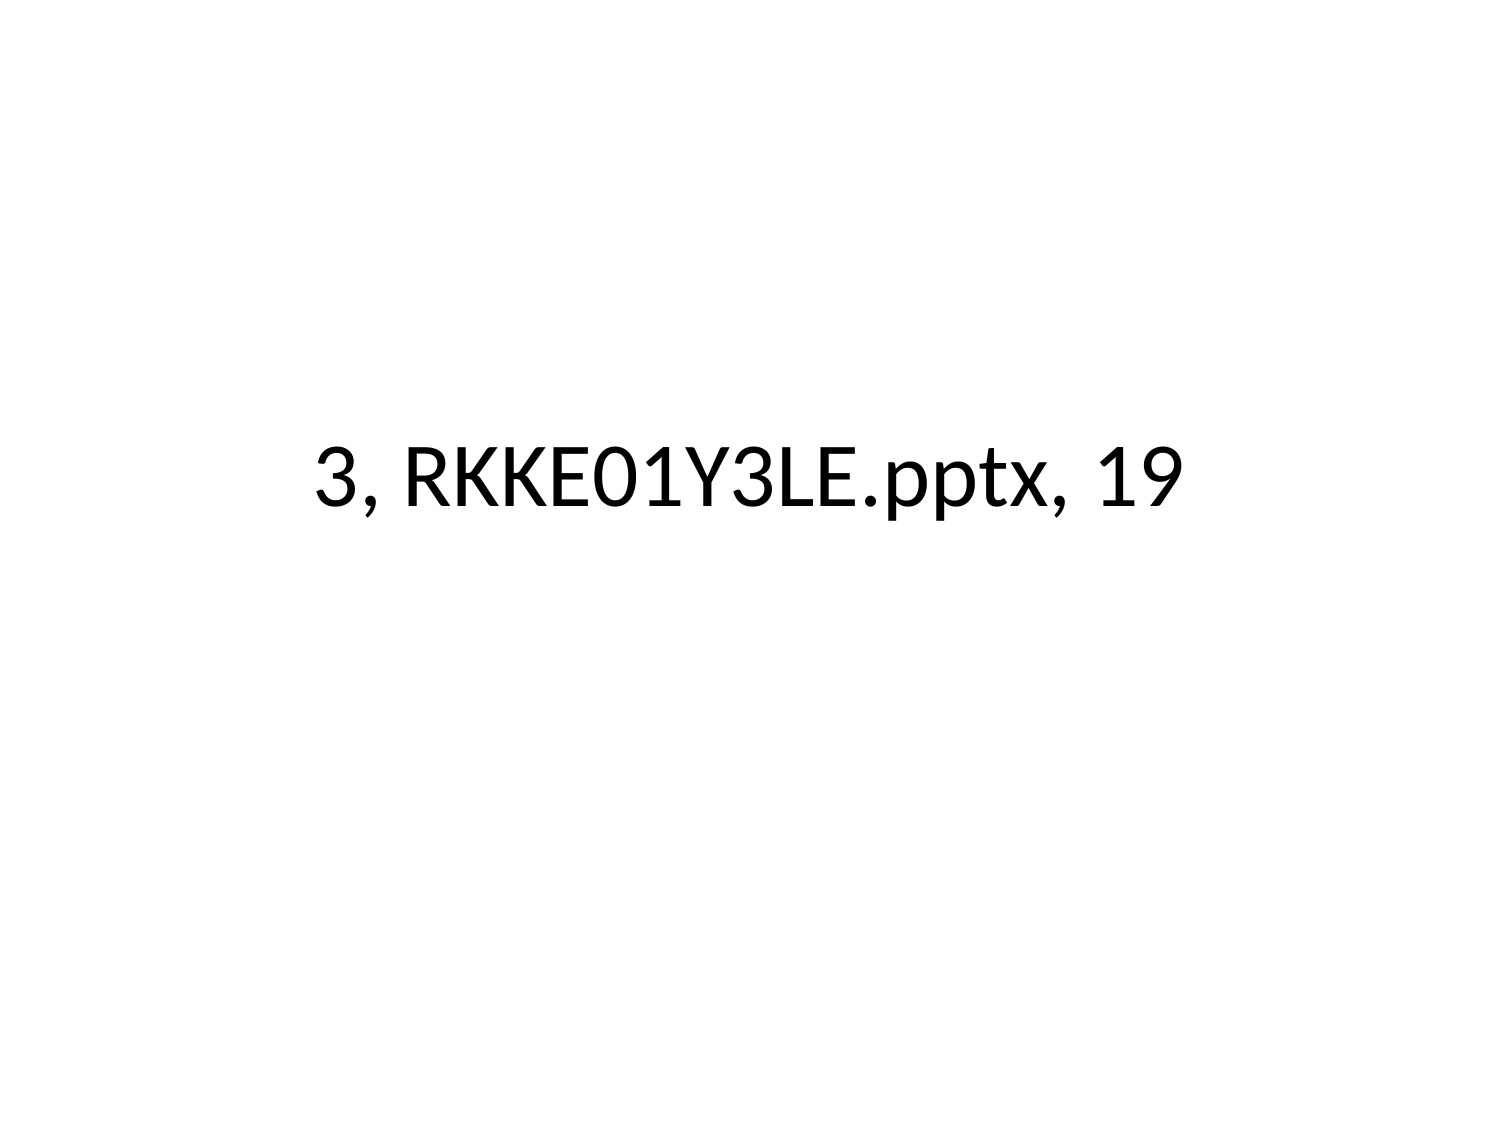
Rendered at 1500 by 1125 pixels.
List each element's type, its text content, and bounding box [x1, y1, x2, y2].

title 3, RKKE01Y3LE.pptx, 19 [112, 349, 1388, 591]
